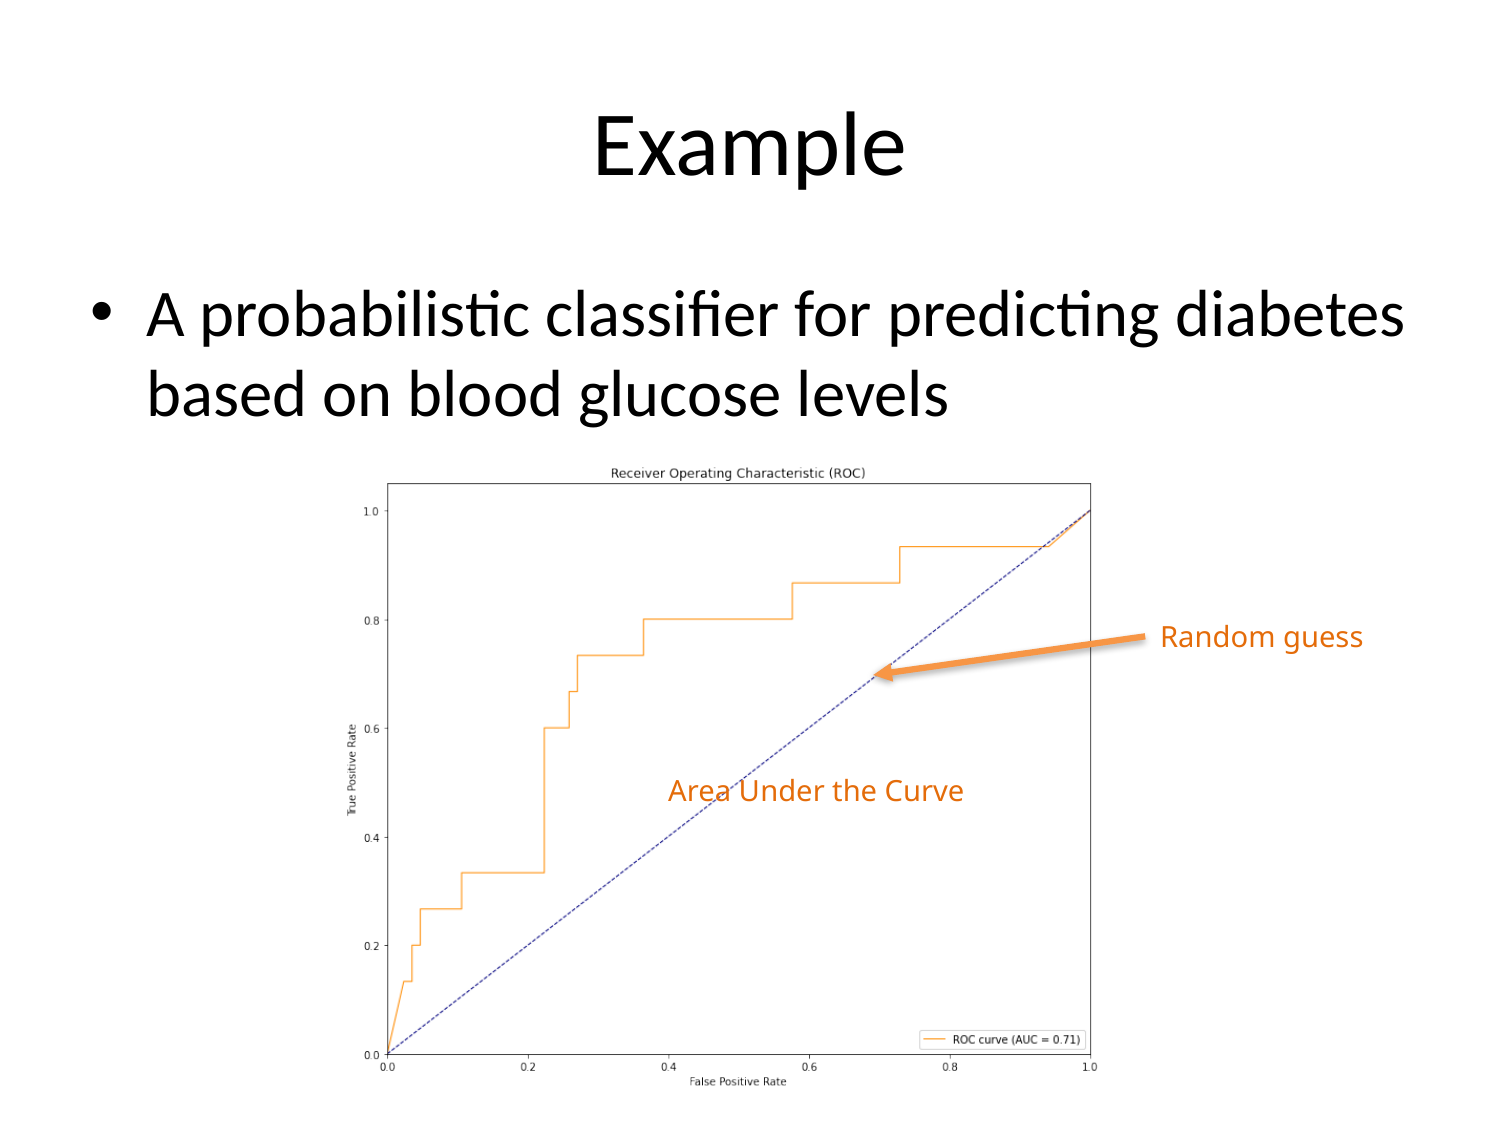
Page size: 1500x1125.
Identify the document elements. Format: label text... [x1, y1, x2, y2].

text_box Random guess [1145, 611, 1379, 662]
picture [341, 460, 1106, 1094]
title Example [75, 45, 1425, 233]
list A probabilistic classifier for predicting diabetes based on blood glucose levels [75, 262, 1425, 450]
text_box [872, 636, 1126, 676]
